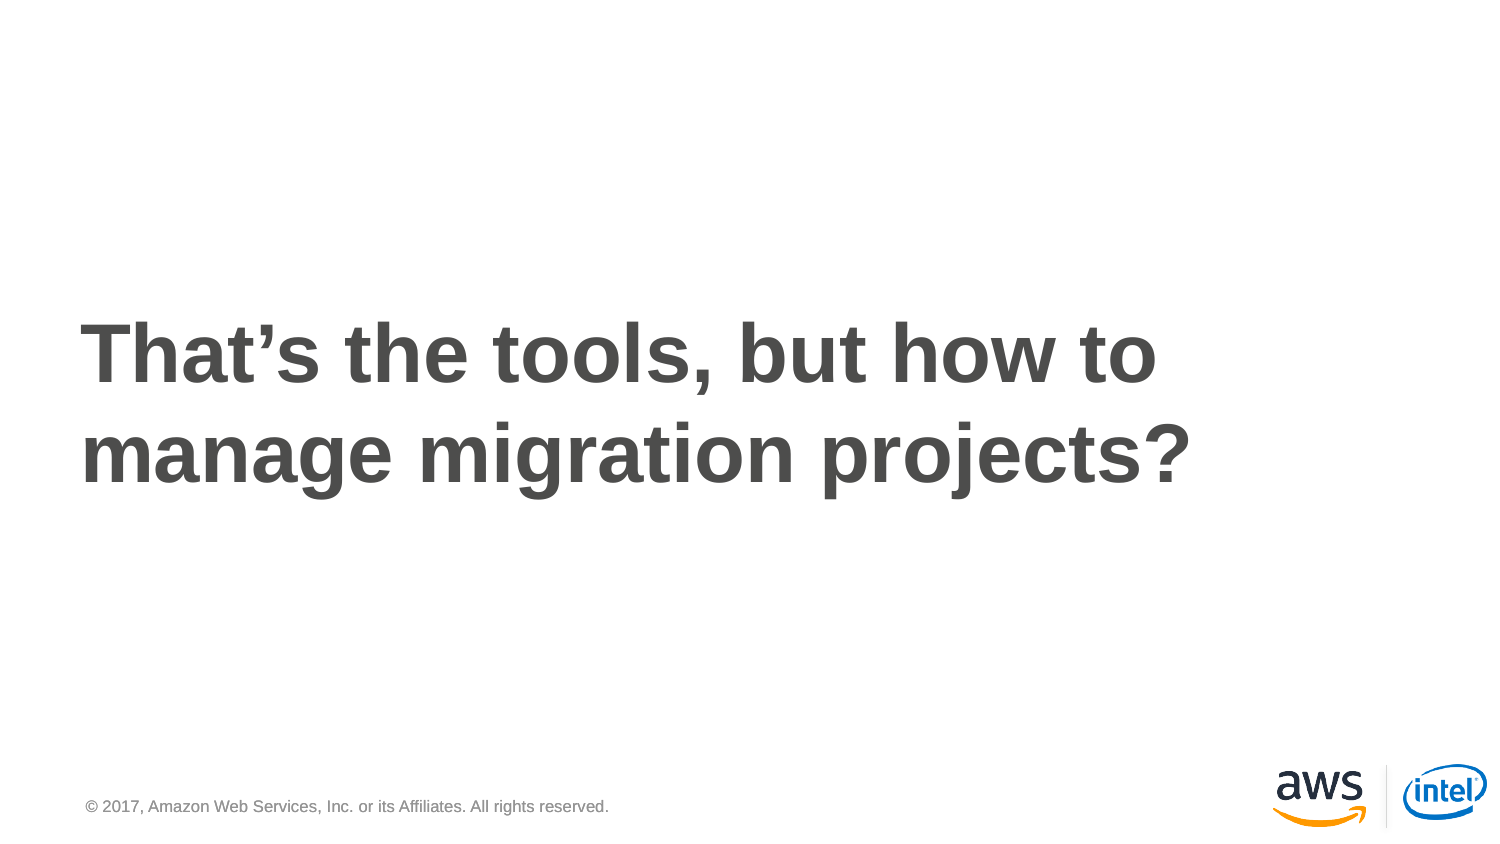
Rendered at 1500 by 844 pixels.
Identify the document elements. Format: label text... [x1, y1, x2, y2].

picture [1403, 764, 1487, 820]
picture [1273, 771, 1366, 827]
title That’s the tools, but how to manage migration projects? [65, 323, 1340, 476]
